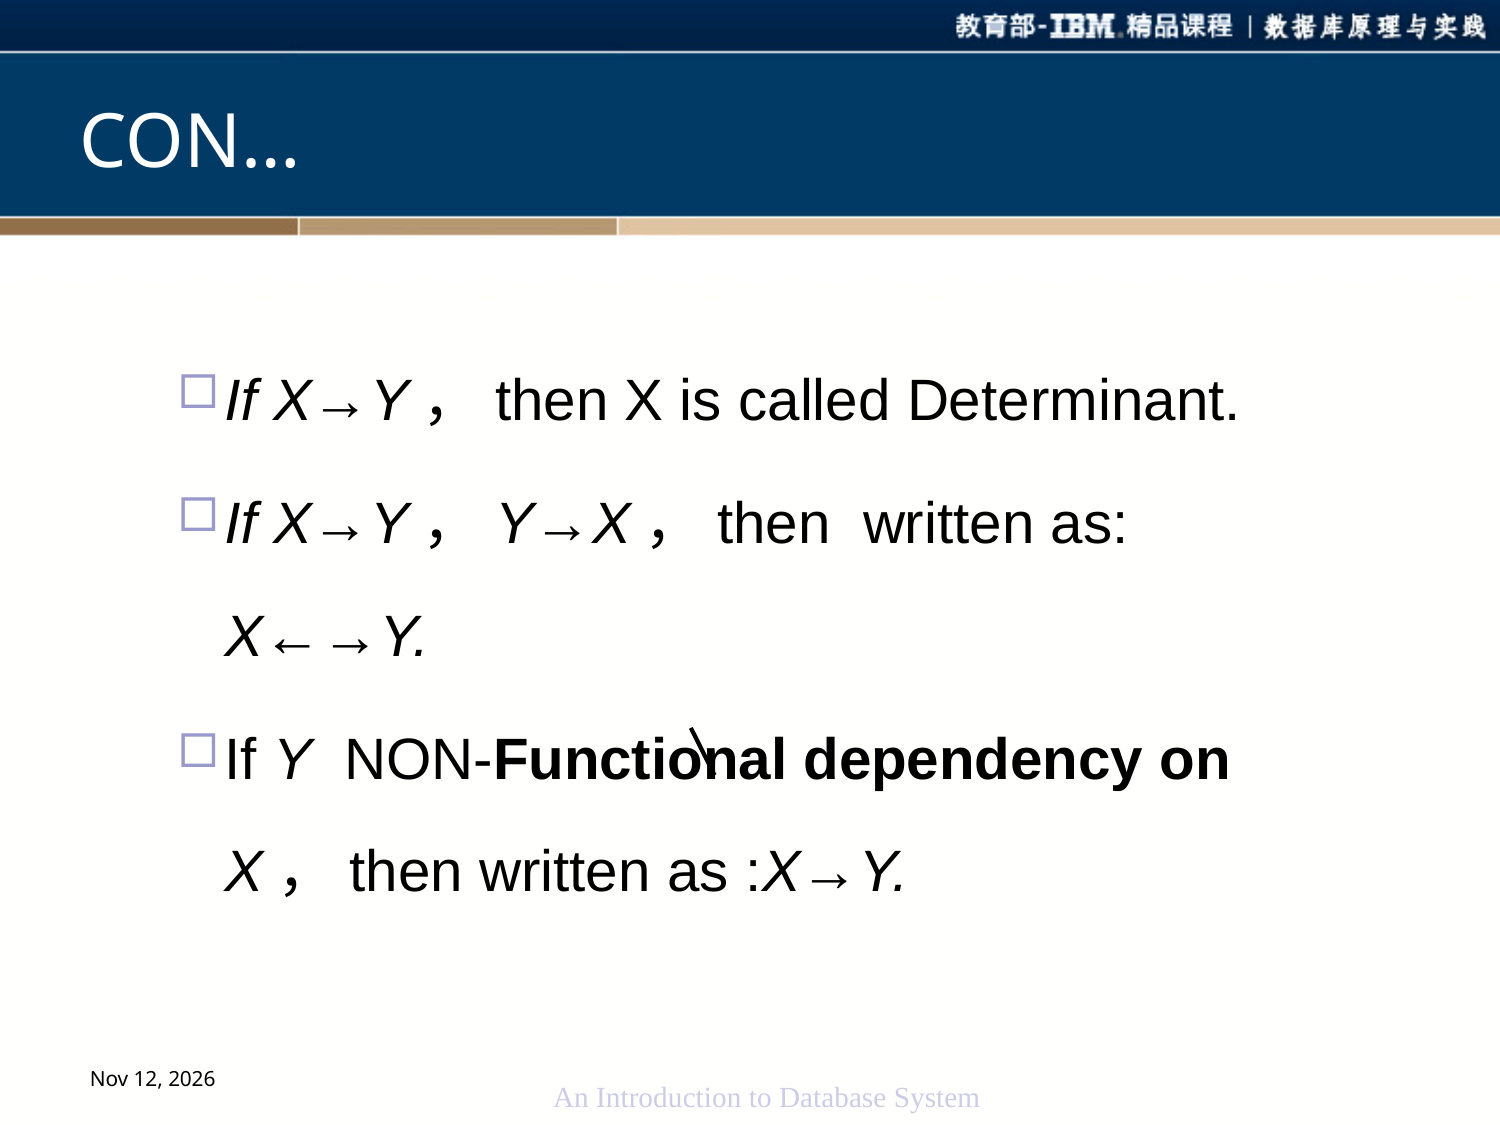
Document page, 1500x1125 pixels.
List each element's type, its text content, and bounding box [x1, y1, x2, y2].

title CON… [64, 78, 1415, 197]
list If X→Y，then X is called Determinant. If X→Y，Y→X，then written as: X←→Y. If Y NON-Functional dependency on X，then written as :X→Y. [87, 312, 1363, 1059]
picture [0, 0, 1500, 1125]
text_box An Introduction to Database System [513, 1059, 1021, 1121]
